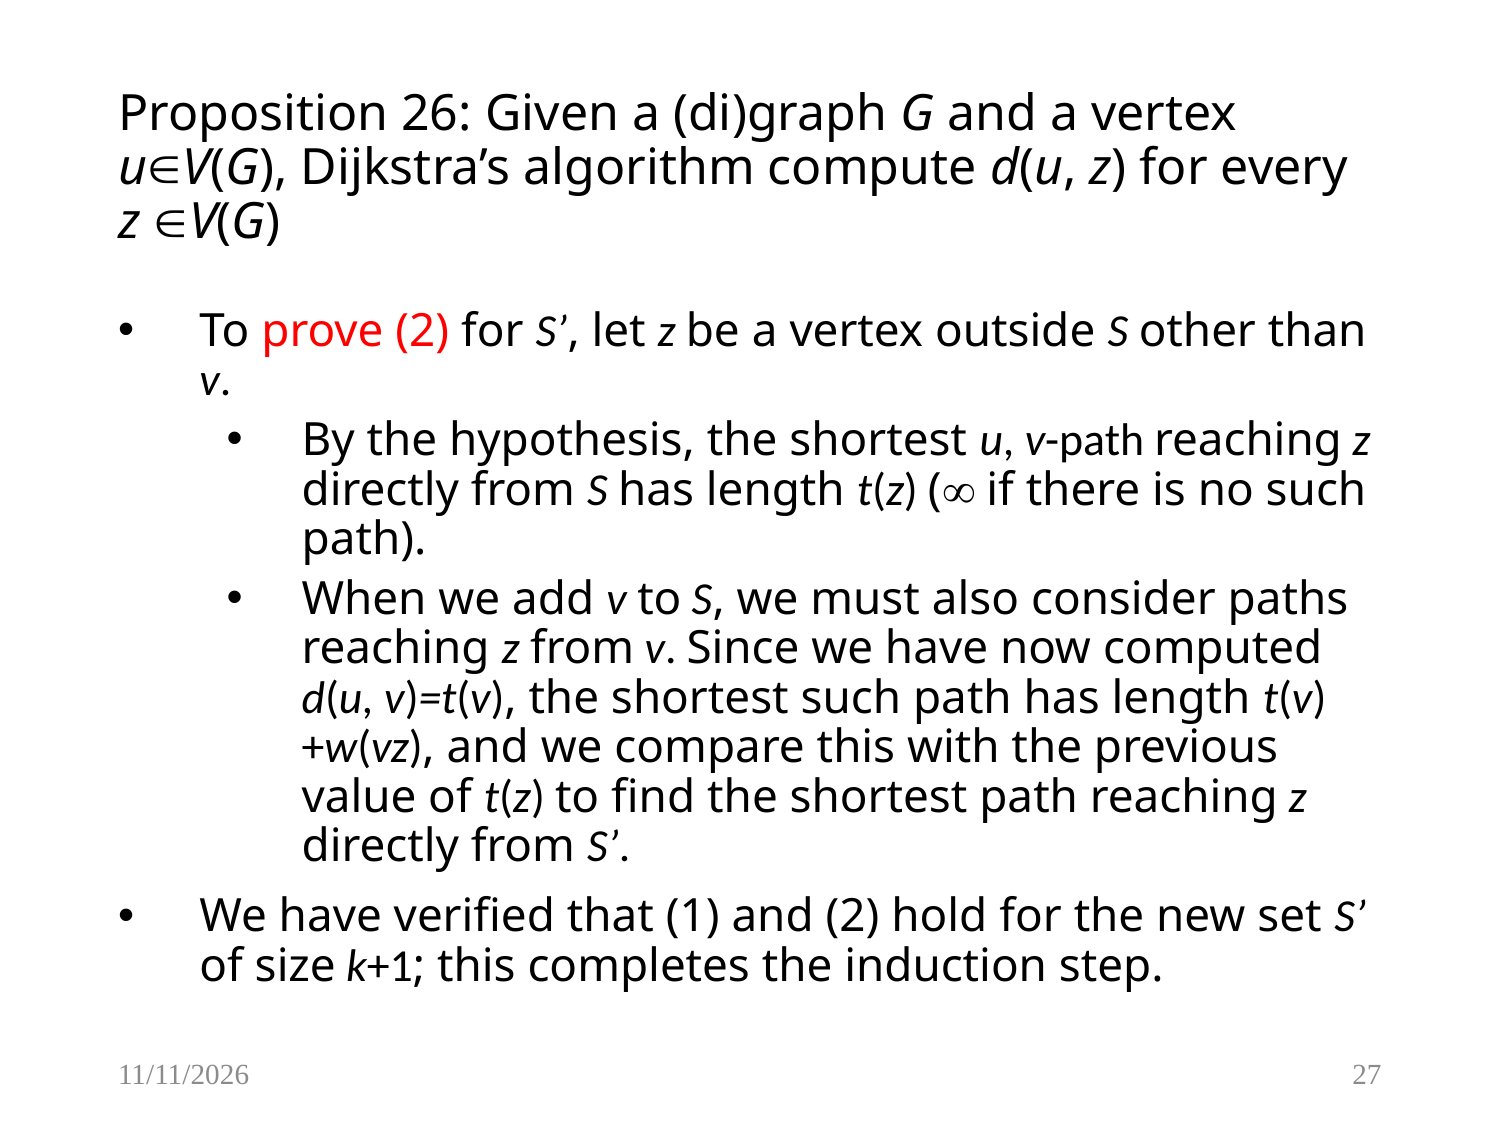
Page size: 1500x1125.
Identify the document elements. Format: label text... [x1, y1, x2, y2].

slide_number 27 [1059, 1042, 1397, 1103]
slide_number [103, 1042, 441, 1103]
list To prove (2) for S’, let z be a vertex outside S other than v. By the hypothesis, the shortest u, v-path reaching z directly from S has length t(z) ( if there is no such path). When we add v to S, we must also consider paths reaching z from v. Since we have now computed d(u, v)=t(v), the shortest such path has length t(v)+w(vz), and we compare this with the previous value of t(z) to find the shortest path reaching z directly from S’. We have verified that (1) and (2) hold for the new set S’ of size k+1; this completes the induction step. [103, 299, 1397, 1014]
title Proposition 26: Given a (di)graph G and a vertex uV(G), Dijkstra’s algorithm compute d(u, z) for every z V(G) [103, 59, 1397, 278]
